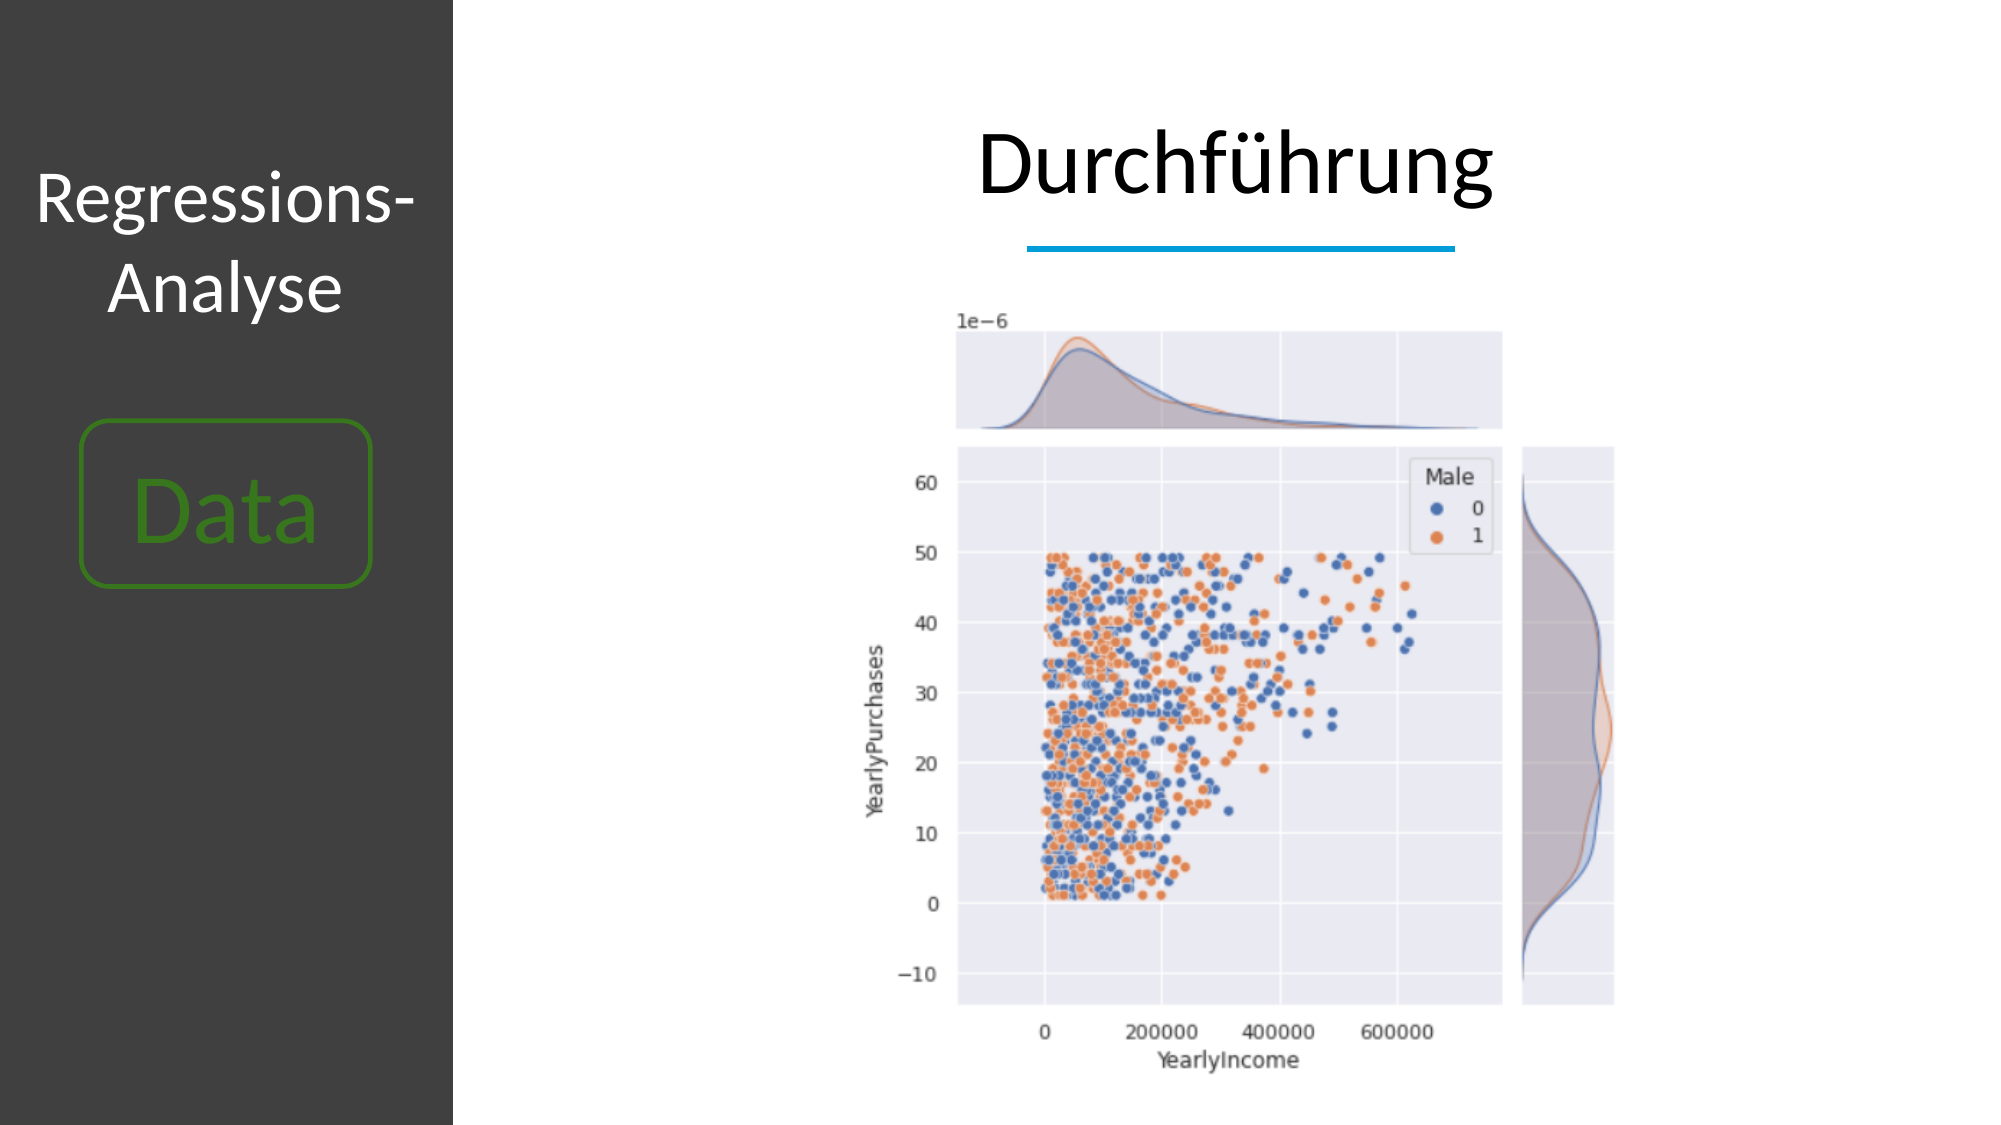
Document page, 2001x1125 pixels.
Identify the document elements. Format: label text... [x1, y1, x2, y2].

picture [816, 288, 1657, 1091]
text_box Regressions-Analyse [0, 139, 452, 335]
text_box [0, 0, 453, 1125]
text_box Data [80, 419, 372, 588]
text_box Durchführung [771, 94, 1702, 220]
